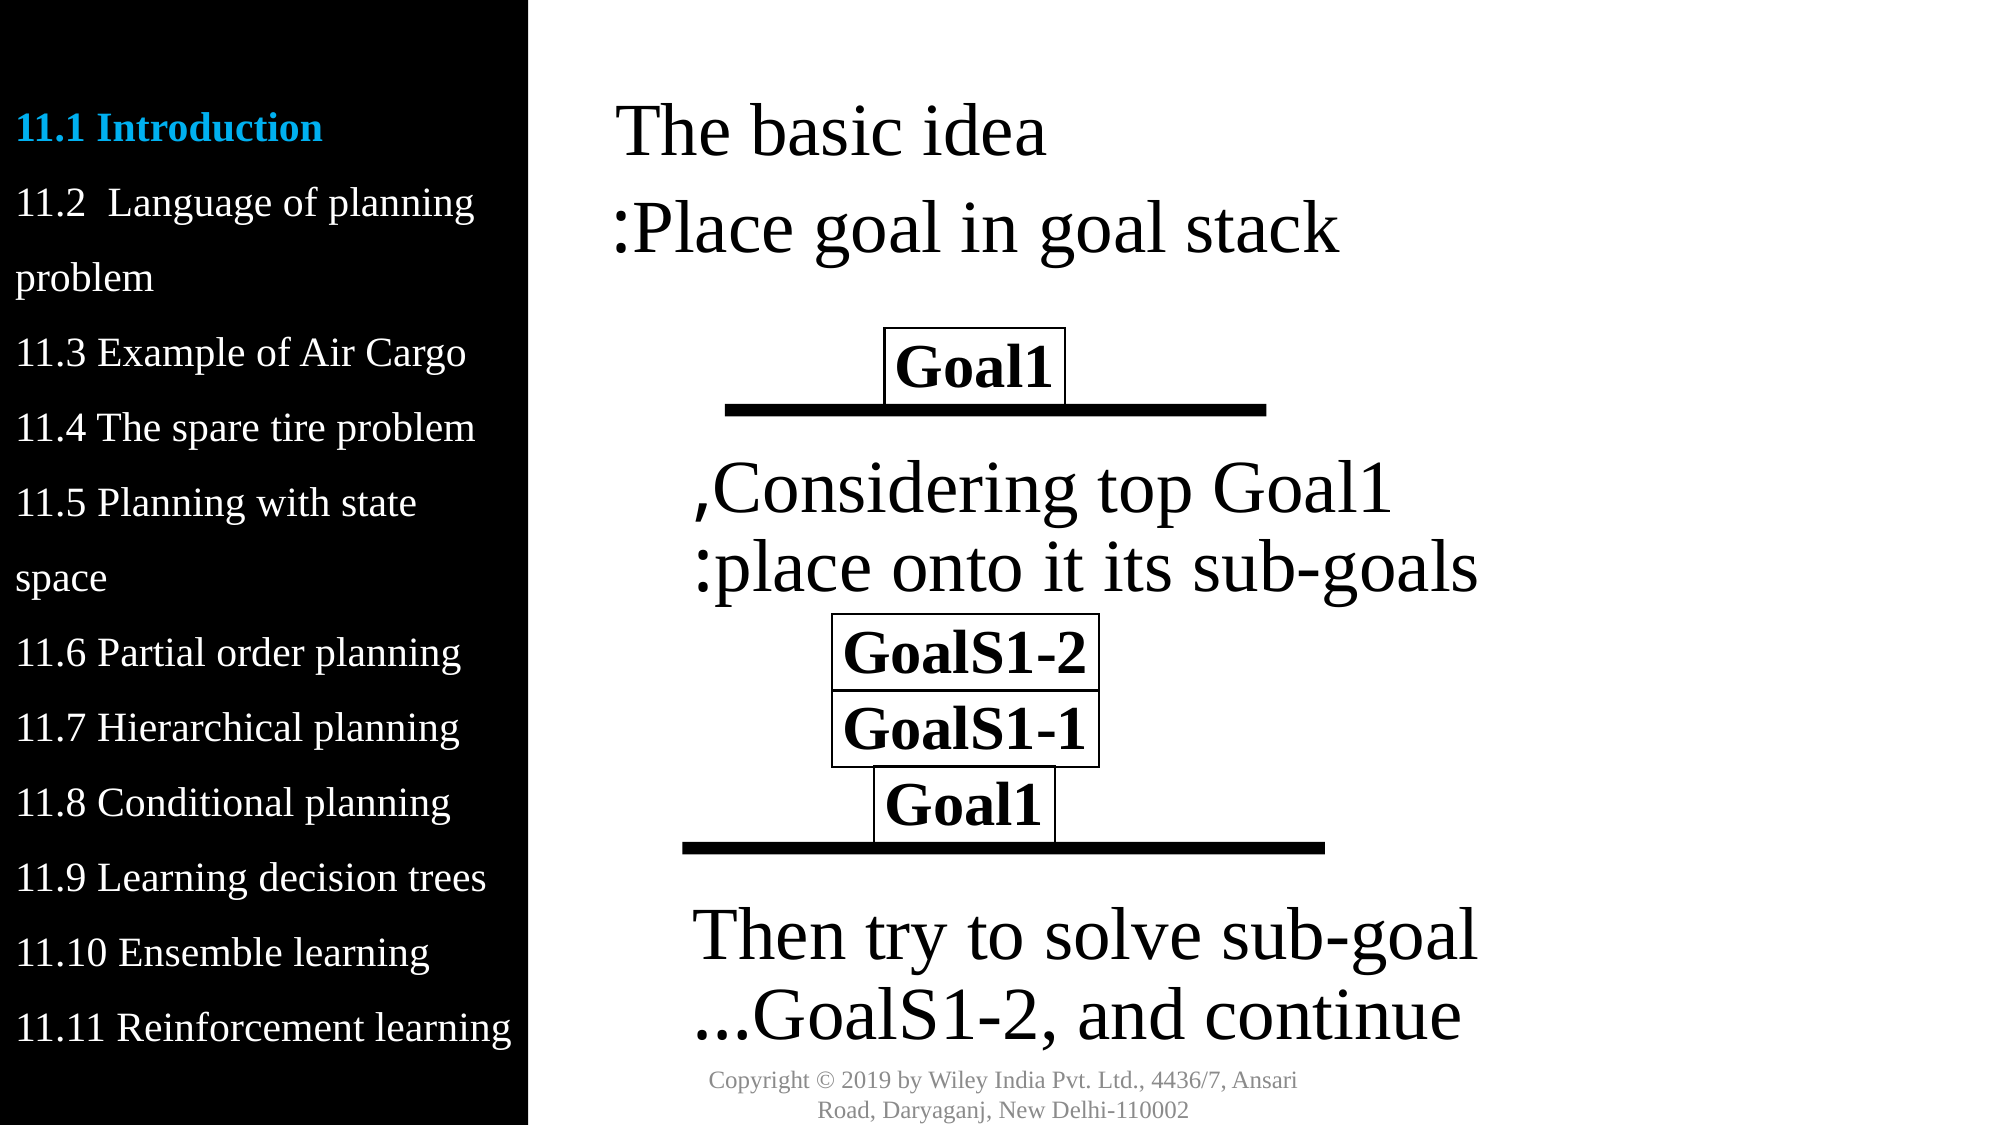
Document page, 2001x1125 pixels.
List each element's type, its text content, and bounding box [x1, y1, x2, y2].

text_box GoalS1-1 [831, 690, 1100, 768]
title The basic idea [600, 37, 1600, 225]
text_box Considering top Goal1, place onto it its sub-goals: [682, 444, 1729, 612]
text_box 11.1 Introduction 11.2 Language of planning problem 11.3 Example of Air Cargo 11.4 The spare tire problem 11.5 Planning with state space 11.6 Partial order planning 11.7 Hierarchical planning 11.8 Conditional planning 11.9 Learning decision trees 11.10 Ensemble learning 11.11 Reinforcement learning [0, 0, 529, 1125]
text_box Place goal in goal stack: [600, 225, 1537, 273]
text_box Goal1 [884, 328, 1066, 406]
text_box Then try to solve sub-goal GoalS1-2, and continue… [682, 892, 1753, 1060]
text_box GoalS1-2 [831, 614, 1100, 690]
text_box Goal1 [874, 768, 1055, 844]
footer Copyright © 2019 by Wiley India Pvt. Ltd., 4436/7, Ansari Road, Daryaganj, New Delhi-110002 [666, 1063, 1342, 1124]
